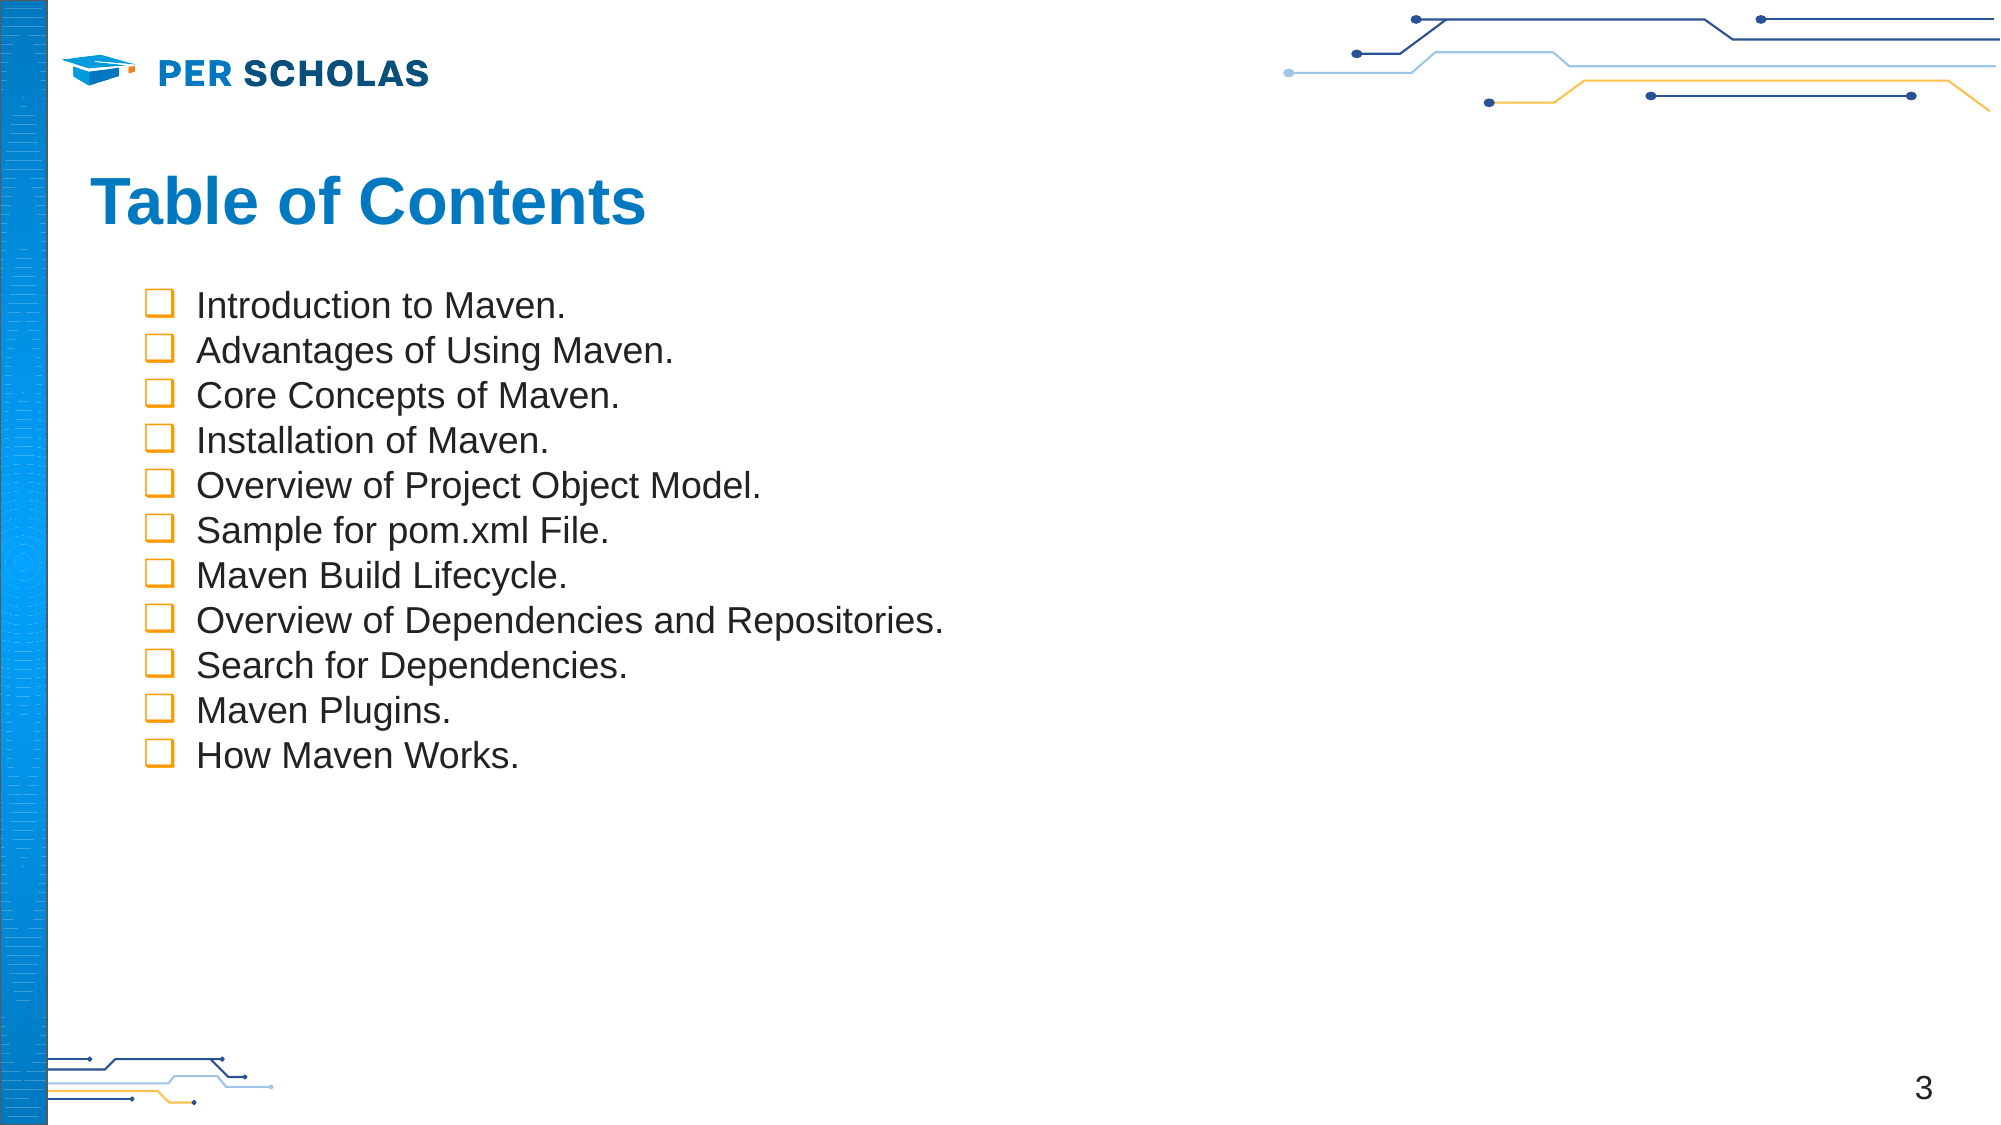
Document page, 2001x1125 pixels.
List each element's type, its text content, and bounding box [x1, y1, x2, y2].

picture [48, 23, 452, 110]
list Introduction to Maven. Advantages of Using Maven. Core Concepts of Maven. Installation of Maven. Overview of Project Object Model. Sample for pom.xml File. Maven Build Lifecycle. Overview of Dependencies and Repositories. Search for Dependencies. Maven Plugins. How Maven Works. [106, 266, 1921, 1027]
title Table of Contents [75, 139, 1851, 256]
slide_number ‹#› [1860, 1024, 1988, 1114]
